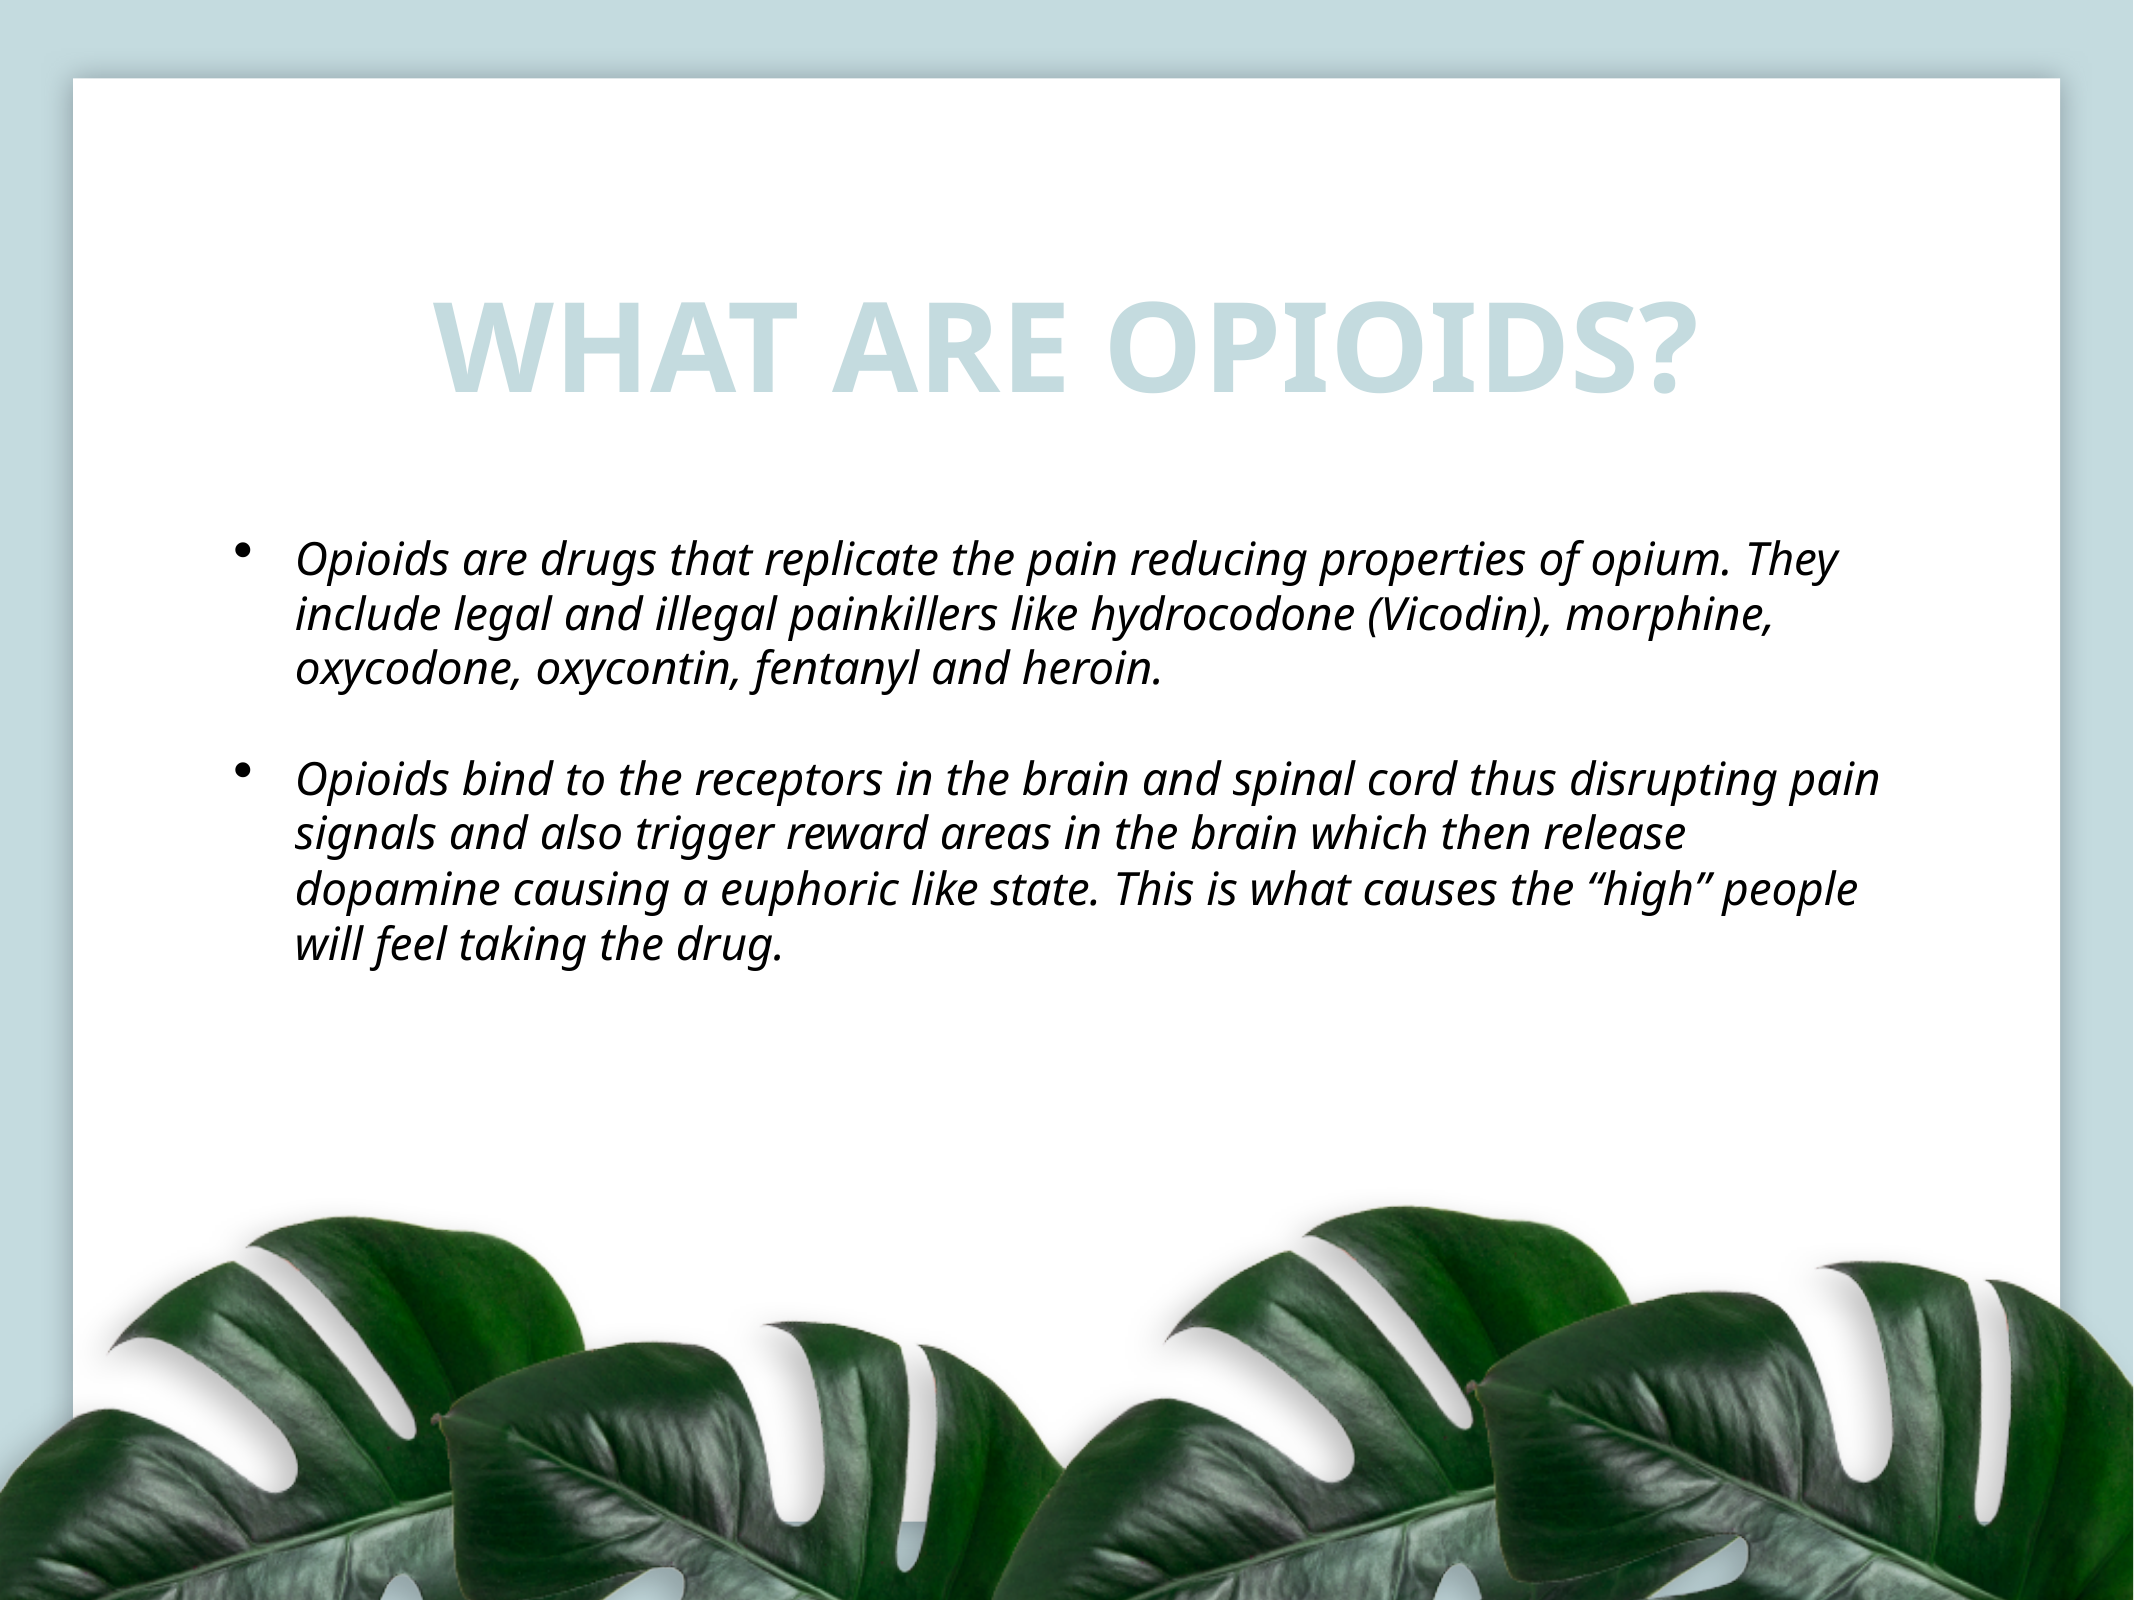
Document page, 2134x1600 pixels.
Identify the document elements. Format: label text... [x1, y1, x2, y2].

picture [0, 1184, 2134, 1600]
list Opioids are drugs that replicate the pain reducing properties of opium. They include legal and illegal painkillers like hydrocodone (Vicodin), morphine, oxycodone, oxycontin, fentanyl and heroin. Opioids bind to the receptors in the brain and spinal cord thus disrupting pain signals and also trigger reward areas in the brain which then release dopamine causing a euphoric like state. This is what causes the “high” people will feel taking the drug. [232, 528, 1901, 1072]
title What are Opioids? [232, 186, 1901, 418]
